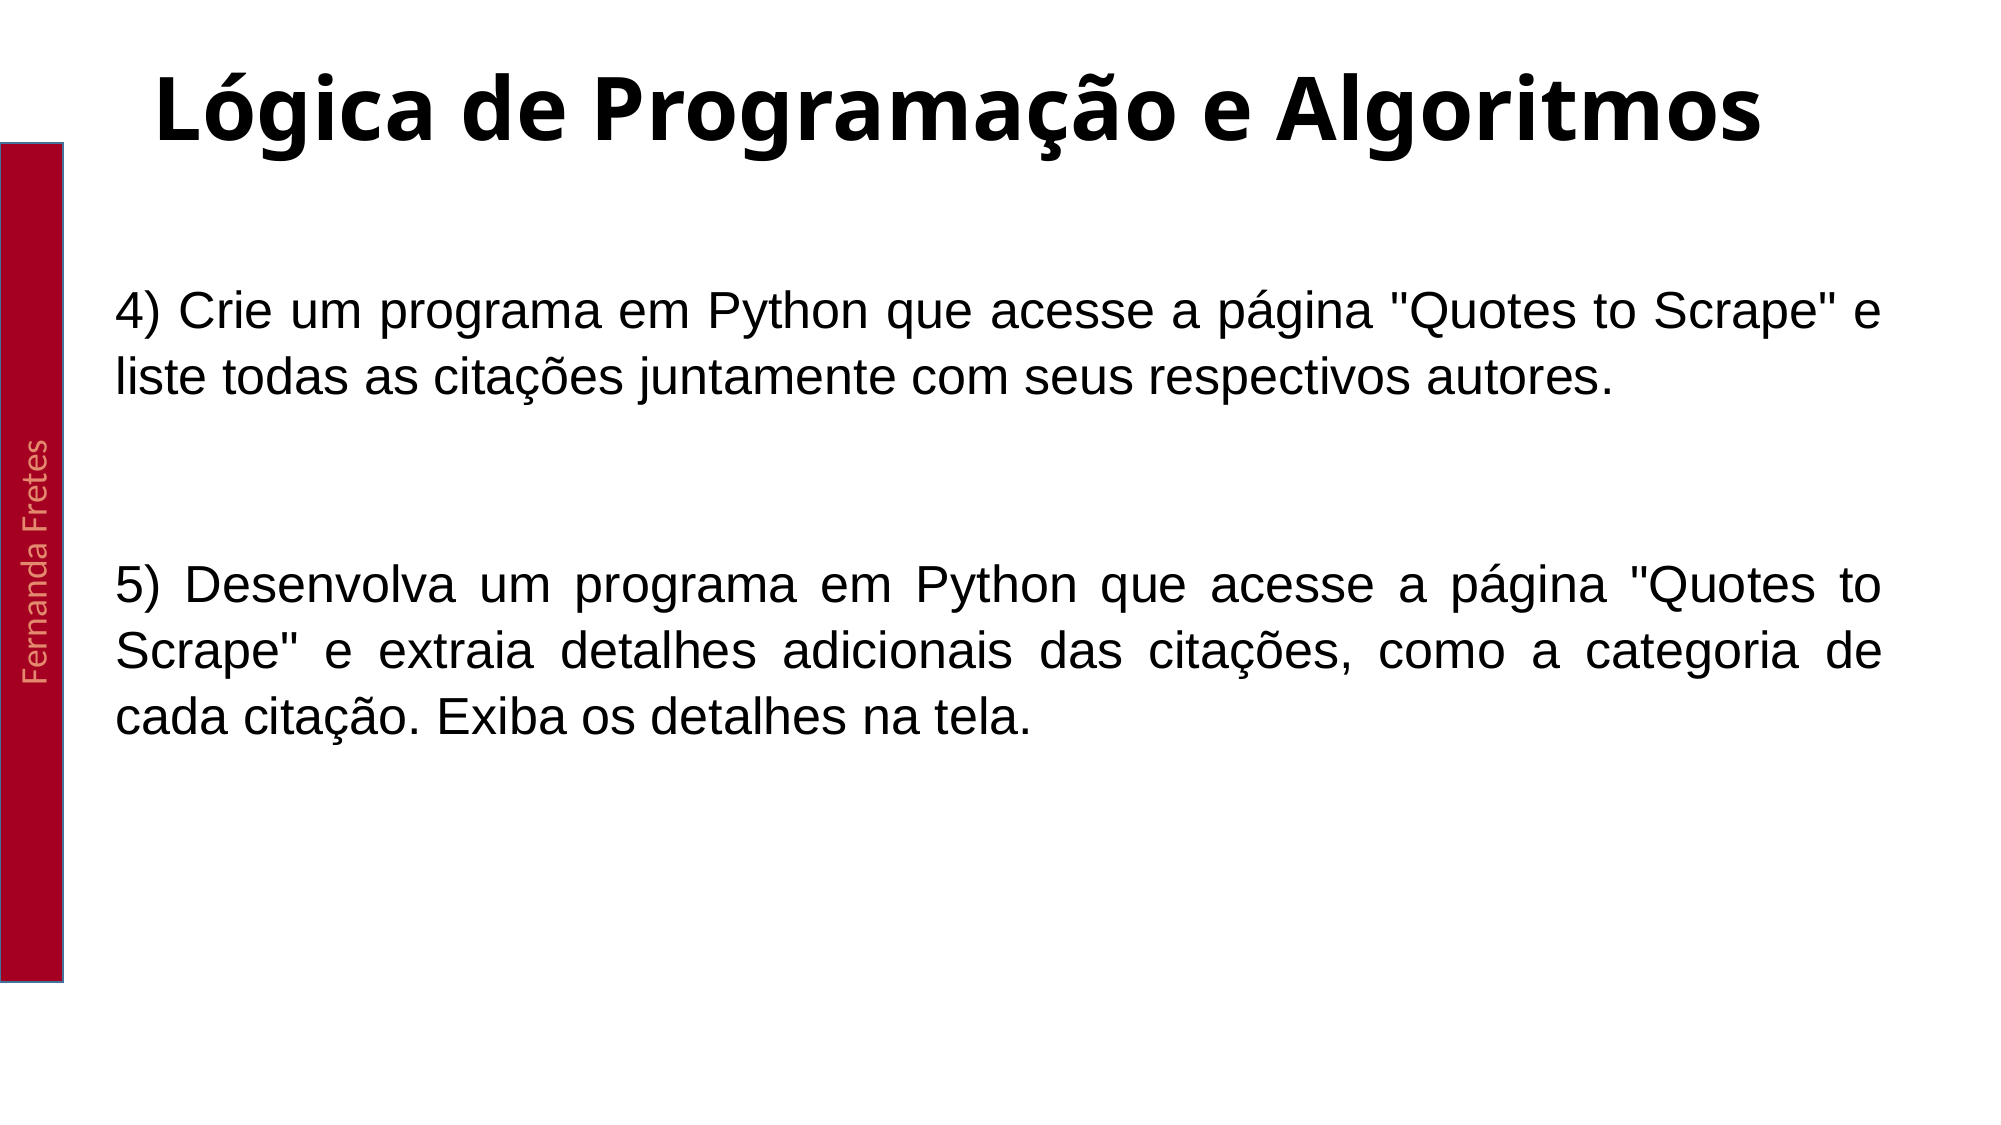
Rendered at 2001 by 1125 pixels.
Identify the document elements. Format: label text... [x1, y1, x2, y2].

text_box Lógica de Programação e Algoritmos [137, 56, 1863, 167]
text_box 4) Crie um programa em Python que acesse a página "Quotes to Scrape" e liste todas as citações juntamente com seus respectivos autores. 5) Desenvolva um programa em Python que acesse a página "Quotes to Scrape" e extraia detalhes adicionais das citações, como a categoria de cada citação. Exiba os detalhes na tela. [100, 265, 1899, 1069]
text_box Fernanda Fretes [0, 142, 64, 983]
